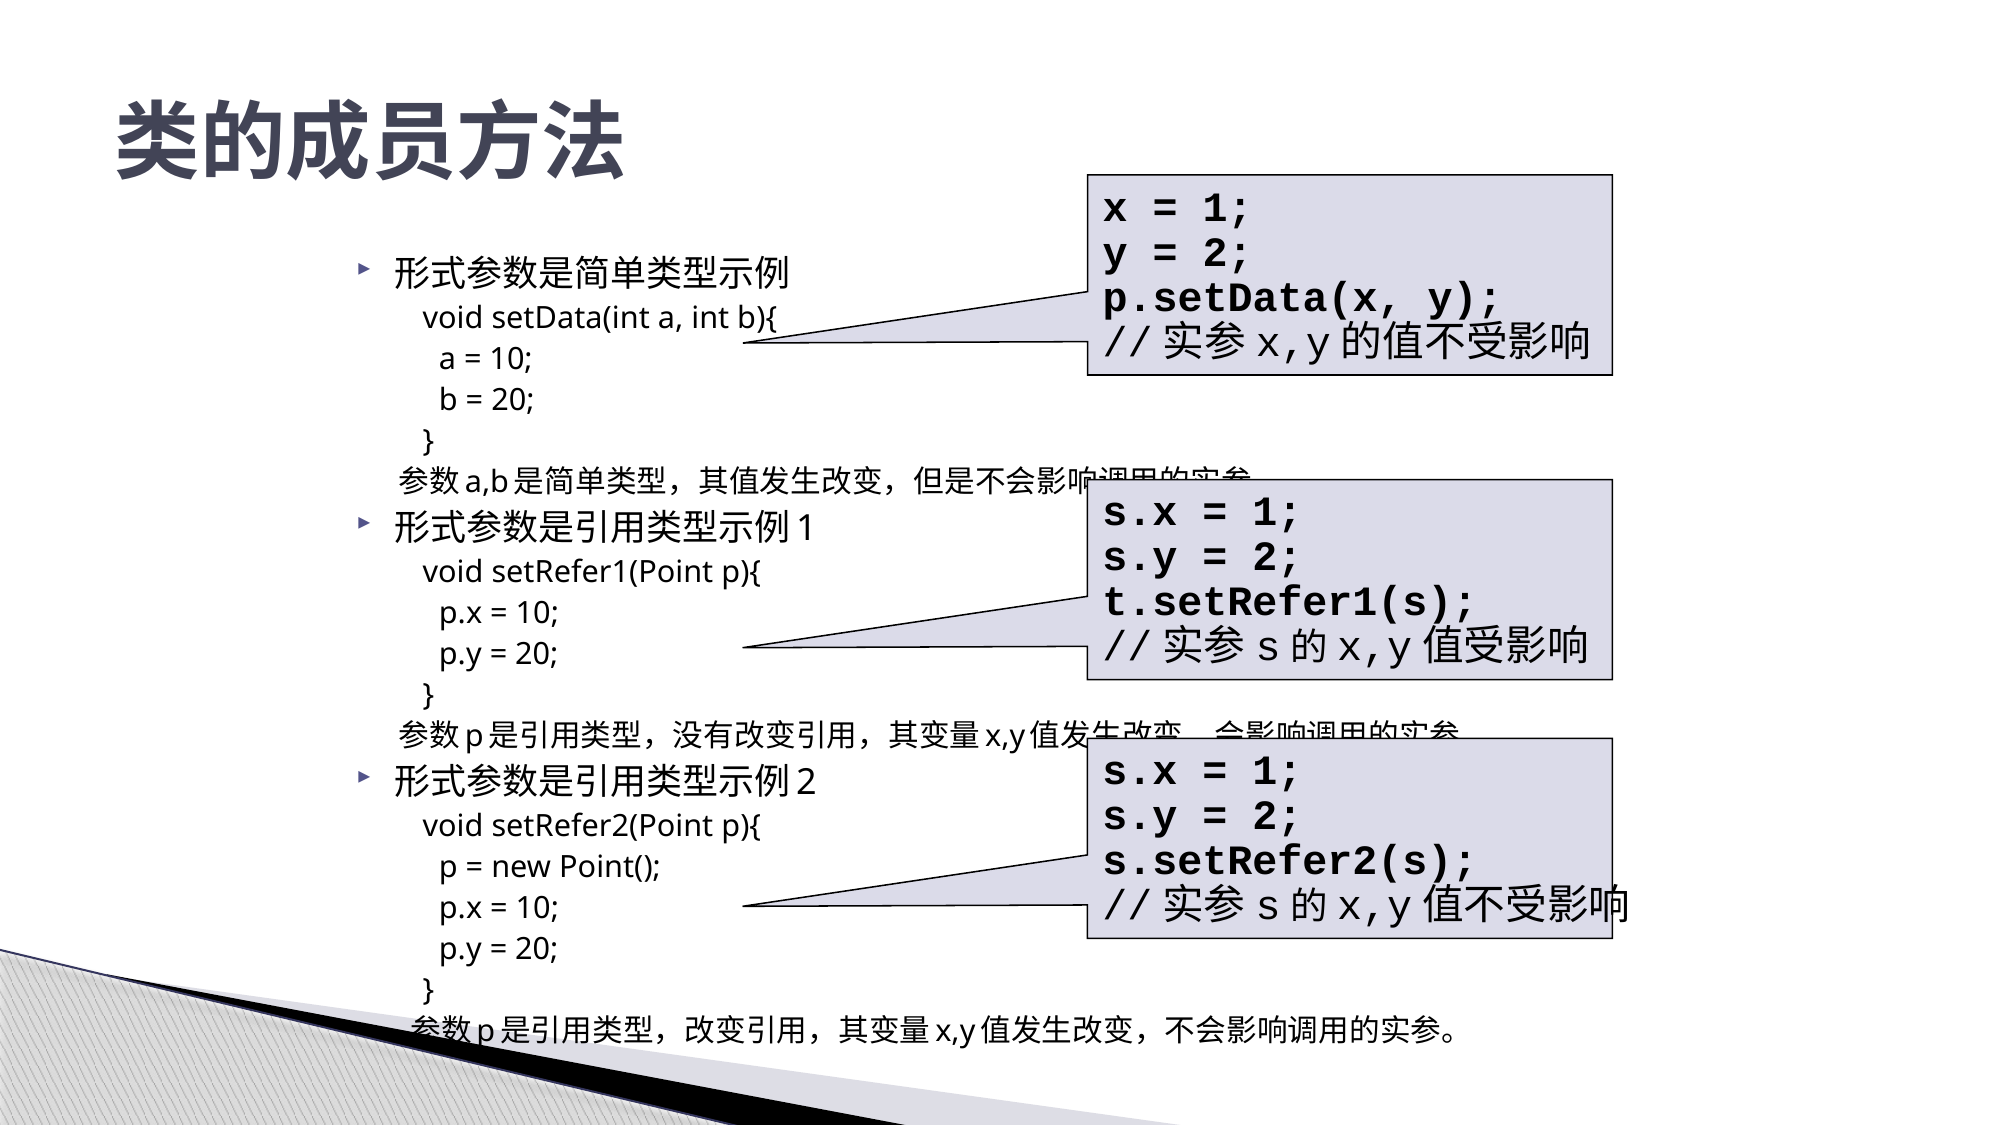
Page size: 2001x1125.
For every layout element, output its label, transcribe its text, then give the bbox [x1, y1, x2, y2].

text_box x = 1; y = 2; p.setData(x, y); //实参x,y的值不受影响 [742, 174, 1613, 376]
title 类的成员方法 [99, 45, 1900, 233]
list 形式参数是简单类型示例 void setData(int a, int b){ a = 10; b = 20; } 参数a,b是简单类型，其值发生改变，但是不会影响调用的实参。 形式参数是引用类型示例1 void setRefer1(Point p){ p.x = 10; p.y = 20; } 参数p是引用类型，没有改变引用，其变量x,y值发生改变，会影响调用的实参。 形式参数是引用类型示例2 void setRefer2(Point p){ p = new Point(); p.x = 10; p.y = 20; } 参数p是引用类型，改变引用，其变量x,y值发生改变，不会影响调用的实参。 [324, 243, 1675, 1067]
text_box s.x = 1; s.y = 2; t.setRefer1(s); //实参s的x,y值受影响 [742, 479, 1613, 680]
text_box s.x = 1; s.y = 2; s.setRefer2(s); //实参s的x,y值不受影响 [742, 738, 1613, 939]
